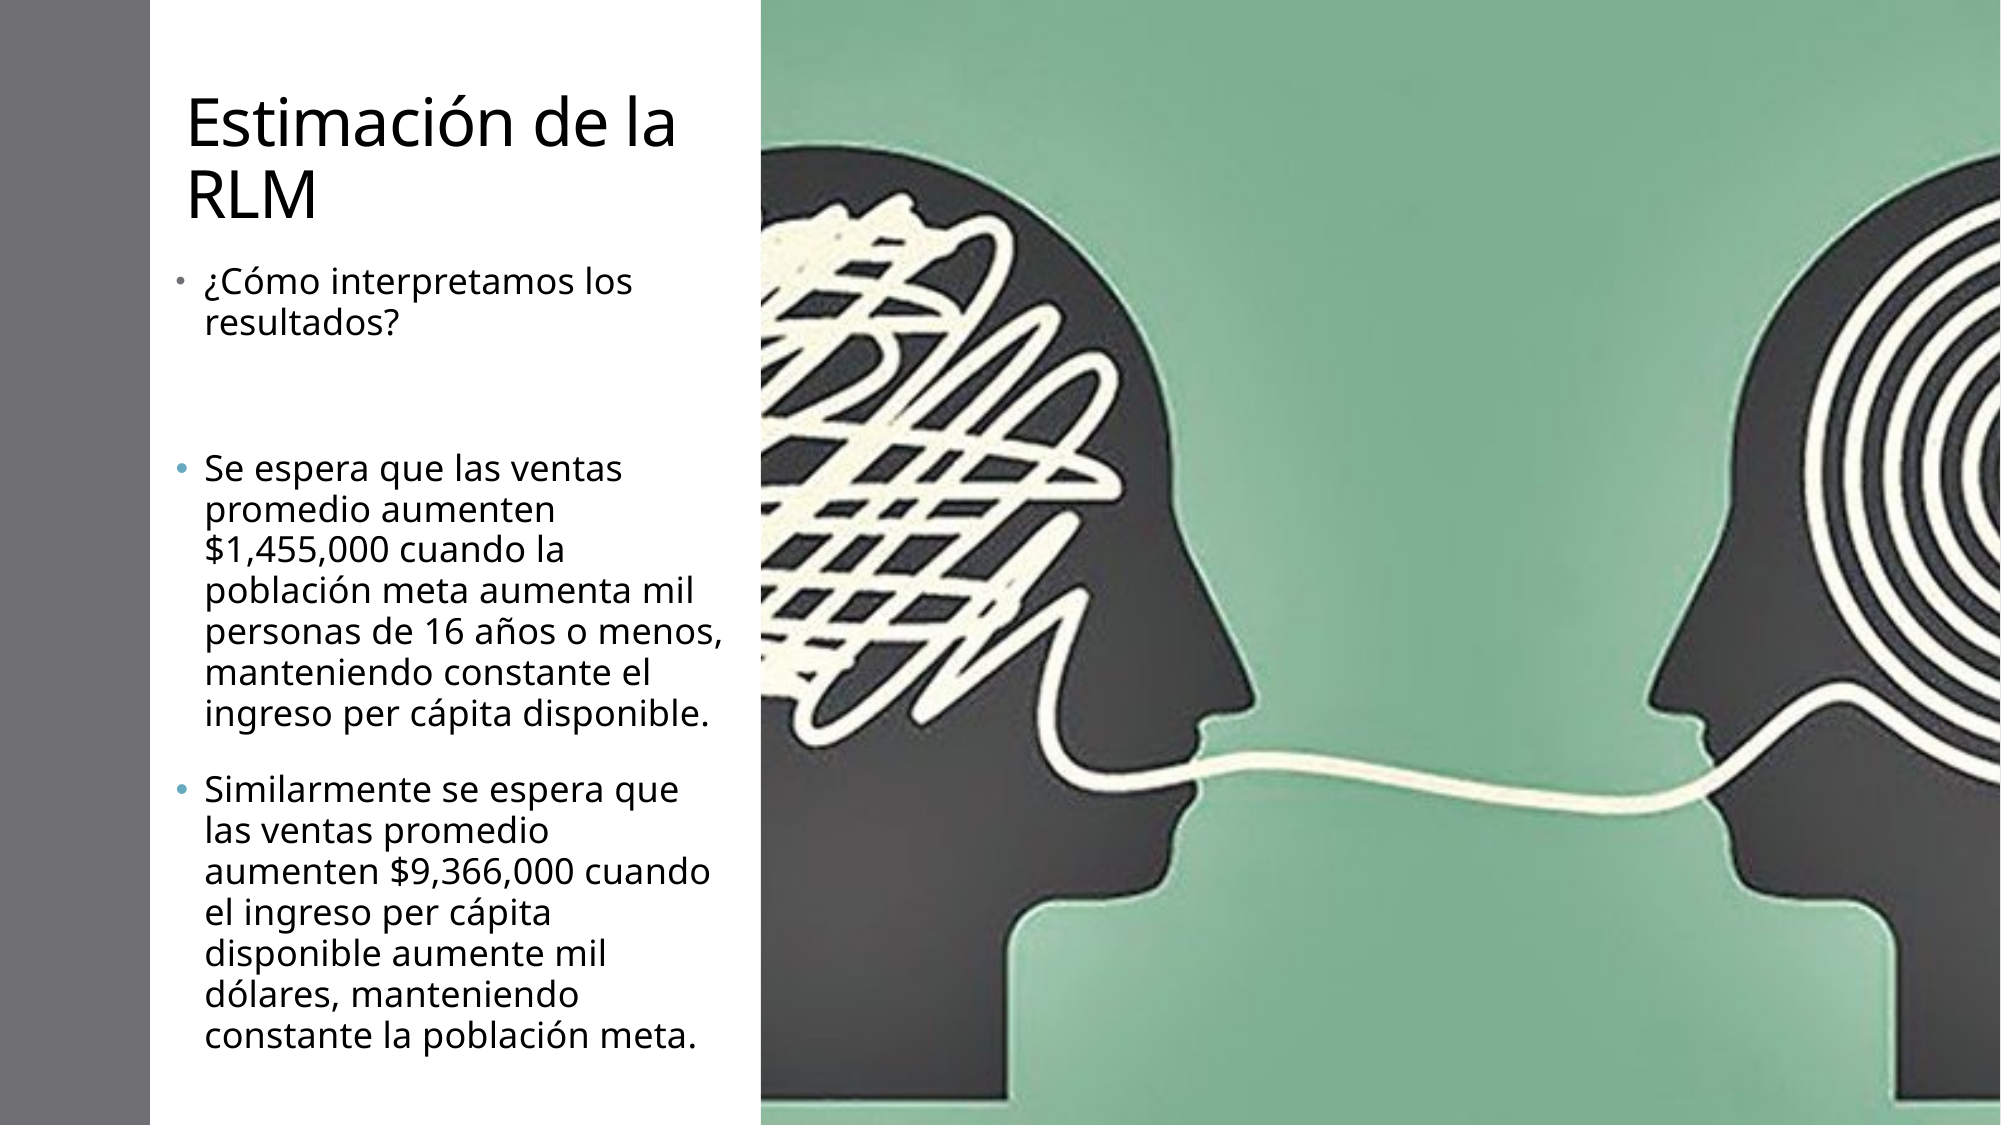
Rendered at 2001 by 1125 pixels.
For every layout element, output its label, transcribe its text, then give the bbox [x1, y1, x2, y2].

title Estimación de la RLM [170, 22, 741, 241]
picture [760, 0, 2000, 1125]
text_box [0, 0, 151, 1125]
list ¿Cómo interpretamos los resultados? Se espera que las ventas promedio aumenten $1,455,000 cuando la población meta aumenta mil personas de 16 años o menos, manteniendo constante el ingreso per cápita disponible. Similarmente se espera que las ventas promedio aumenten $9,366,000 cuando el ingreso per cápita disponible aumente mil dólares, manteniendo constante la población meta. [160, 254, 741, 1102]
